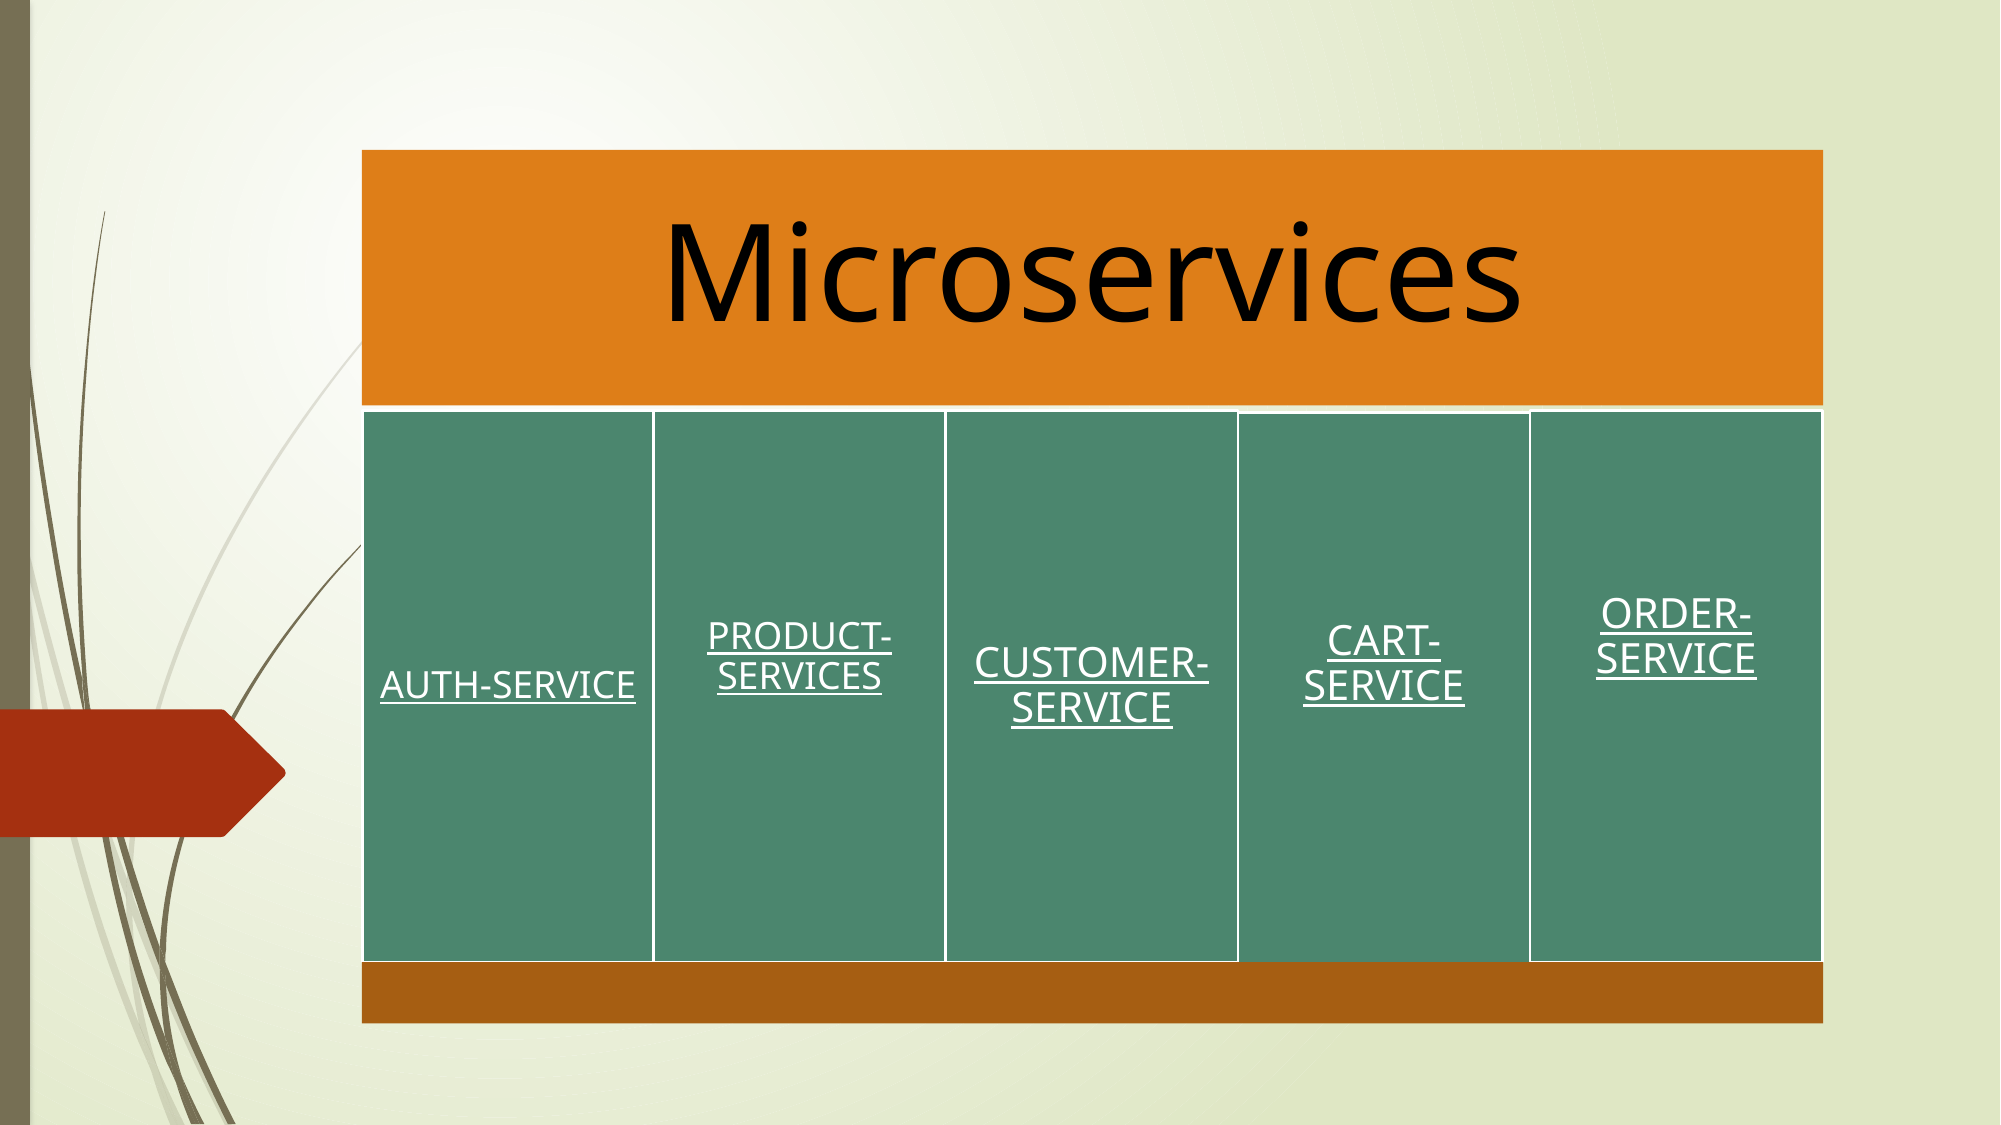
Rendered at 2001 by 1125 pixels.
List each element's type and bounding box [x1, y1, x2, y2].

text_box [361, 149, 1824, 1026]
